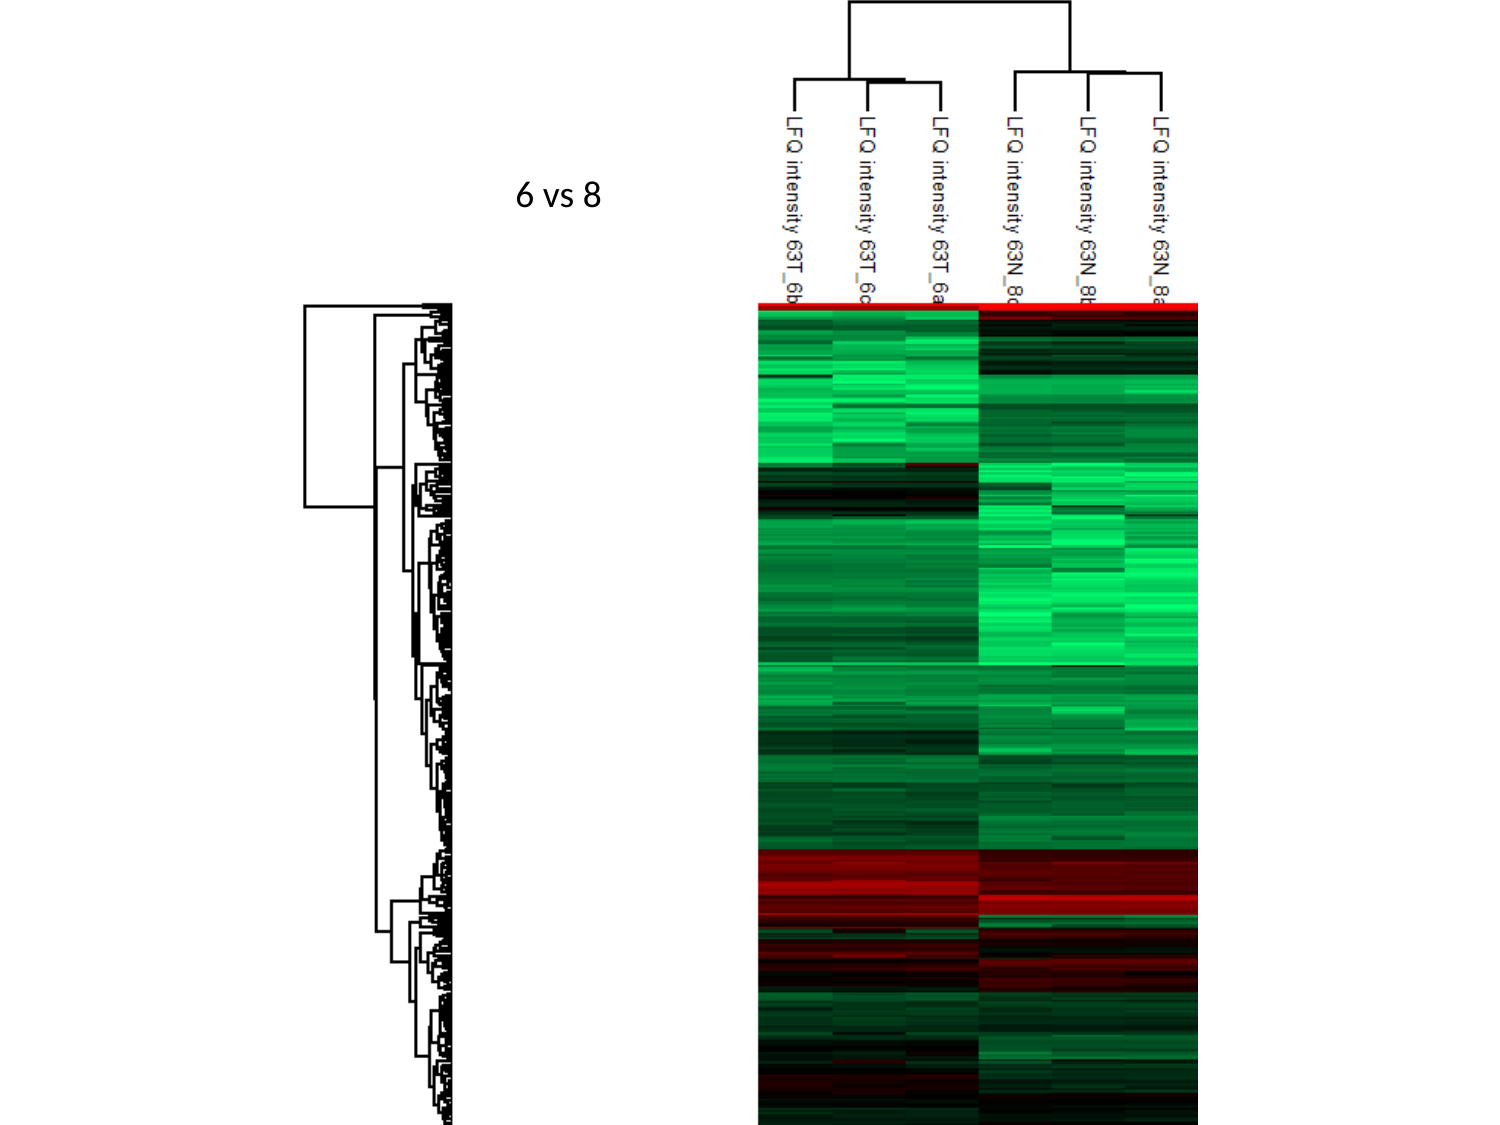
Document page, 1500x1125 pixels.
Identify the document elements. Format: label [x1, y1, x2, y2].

picture [302, 0, 1198, 1125]
